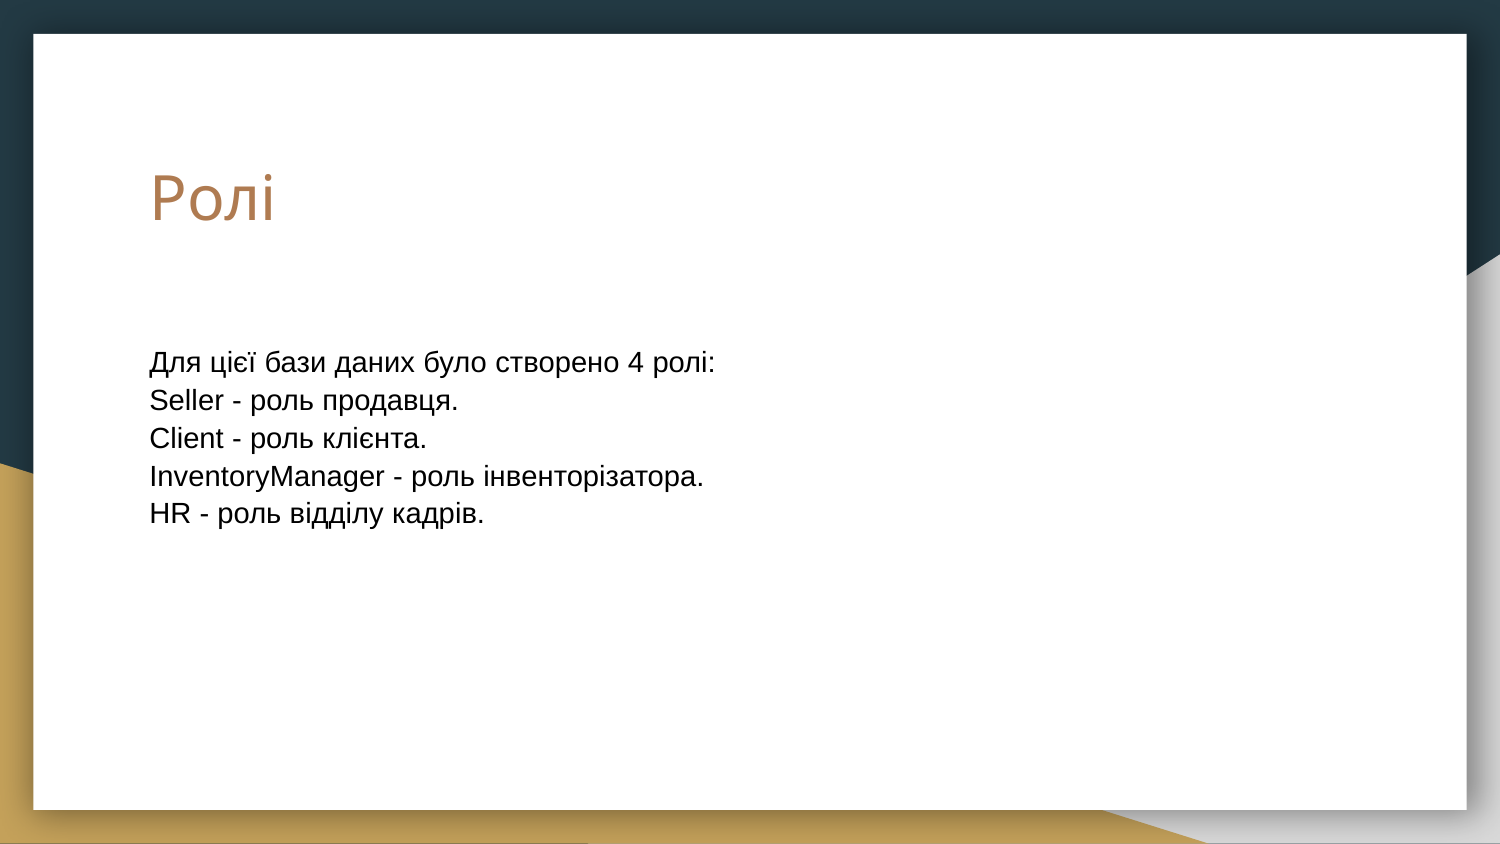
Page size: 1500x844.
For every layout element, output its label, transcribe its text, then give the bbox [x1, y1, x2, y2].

title Ролі [134, 138, 1366, 296]
list Для цієї бази даних було створено 4 ролі: Seller - роль продавця. Client - роль клієнта. InventoryManager - роль інвенторізатора. HR - роль відділу кадрів. [134, 326, 1366, 729]
